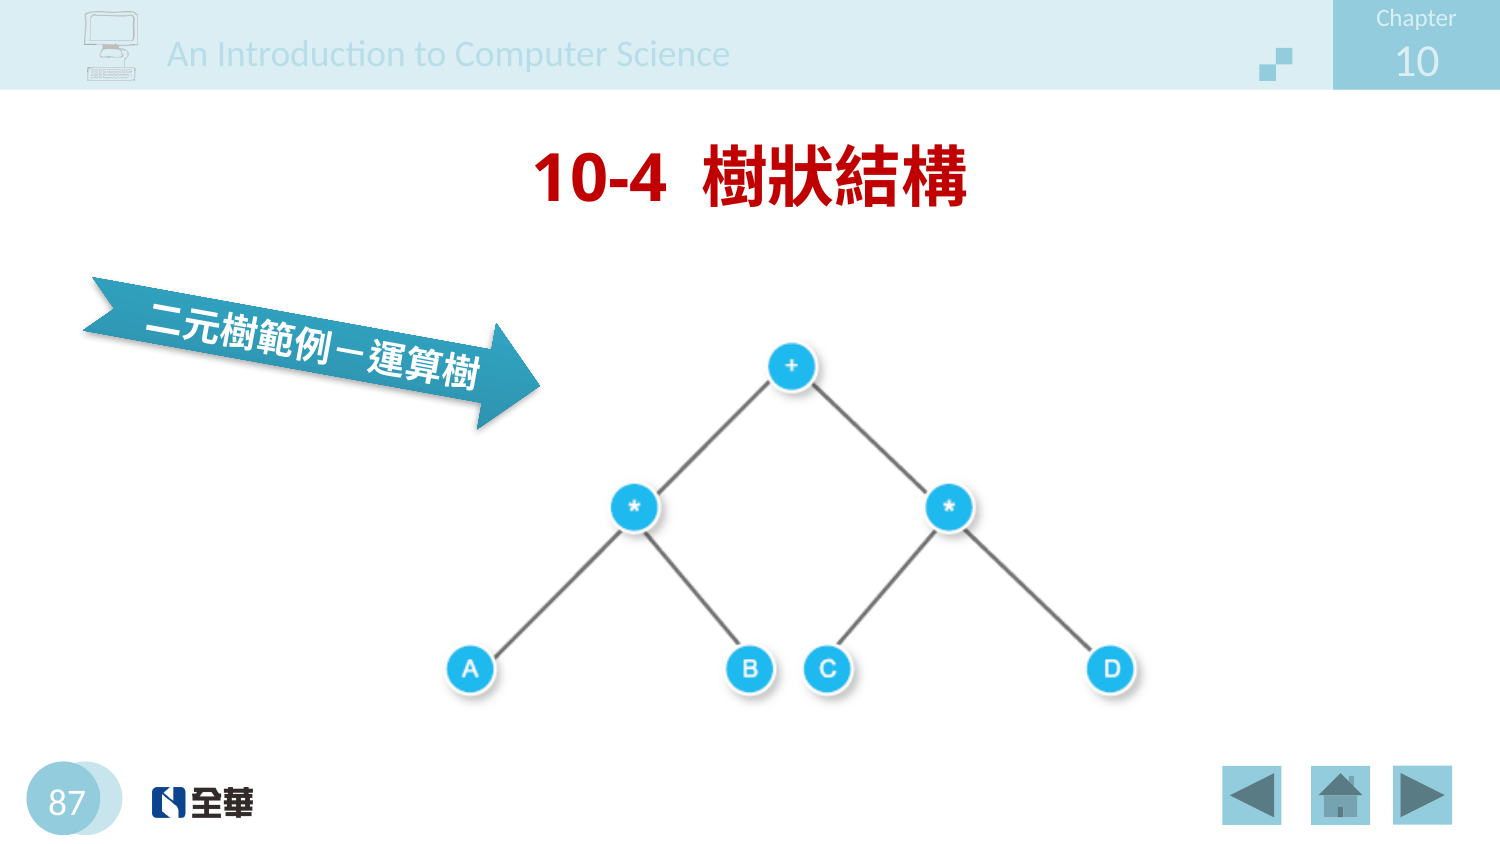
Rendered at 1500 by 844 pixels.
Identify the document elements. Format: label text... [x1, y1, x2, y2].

picture [84, 11, 138, 81]
text_box 二元樹範例－運算樹 [82, 277, 410, 390]
picture [152, 787, 253, 818]
picture [415, 325, 1171, 727]
title 10-4 樹狀結構 [75, 104, 1425, 245]
